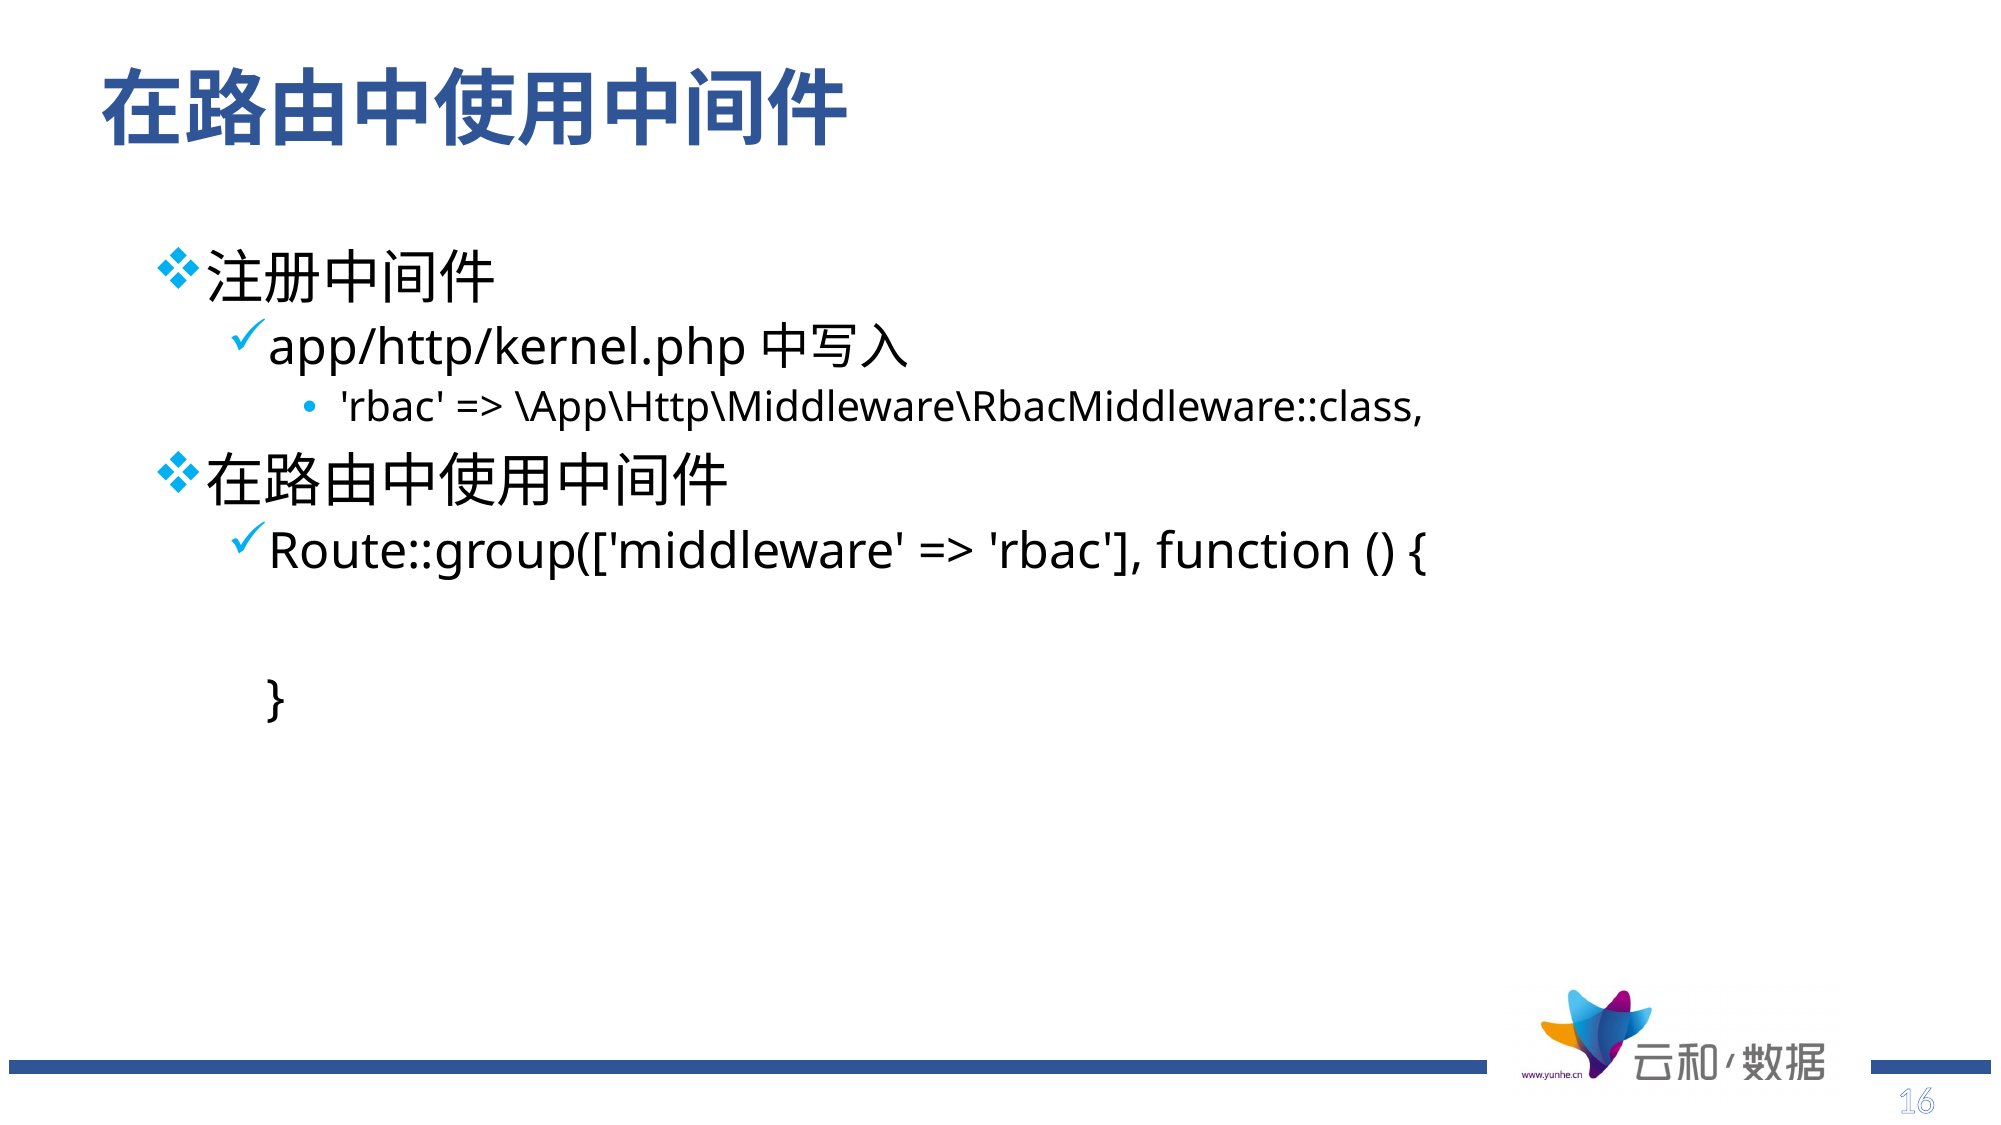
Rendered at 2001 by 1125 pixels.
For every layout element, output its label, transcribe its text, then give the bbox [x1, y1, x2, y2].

title 在路由中使用中间件 [85, 2, 1811, 221]
picture [1504, 981, 1845, 1106]
list 注册中间件 app/http/kernel.php中写入 'rbac' => \App\Http\Middleware\RbacMiddleware::class, 在路由中使用中间件 Route::group(['middleware' => 'rbac'], function () { } [137, 240, 1863, 955]
